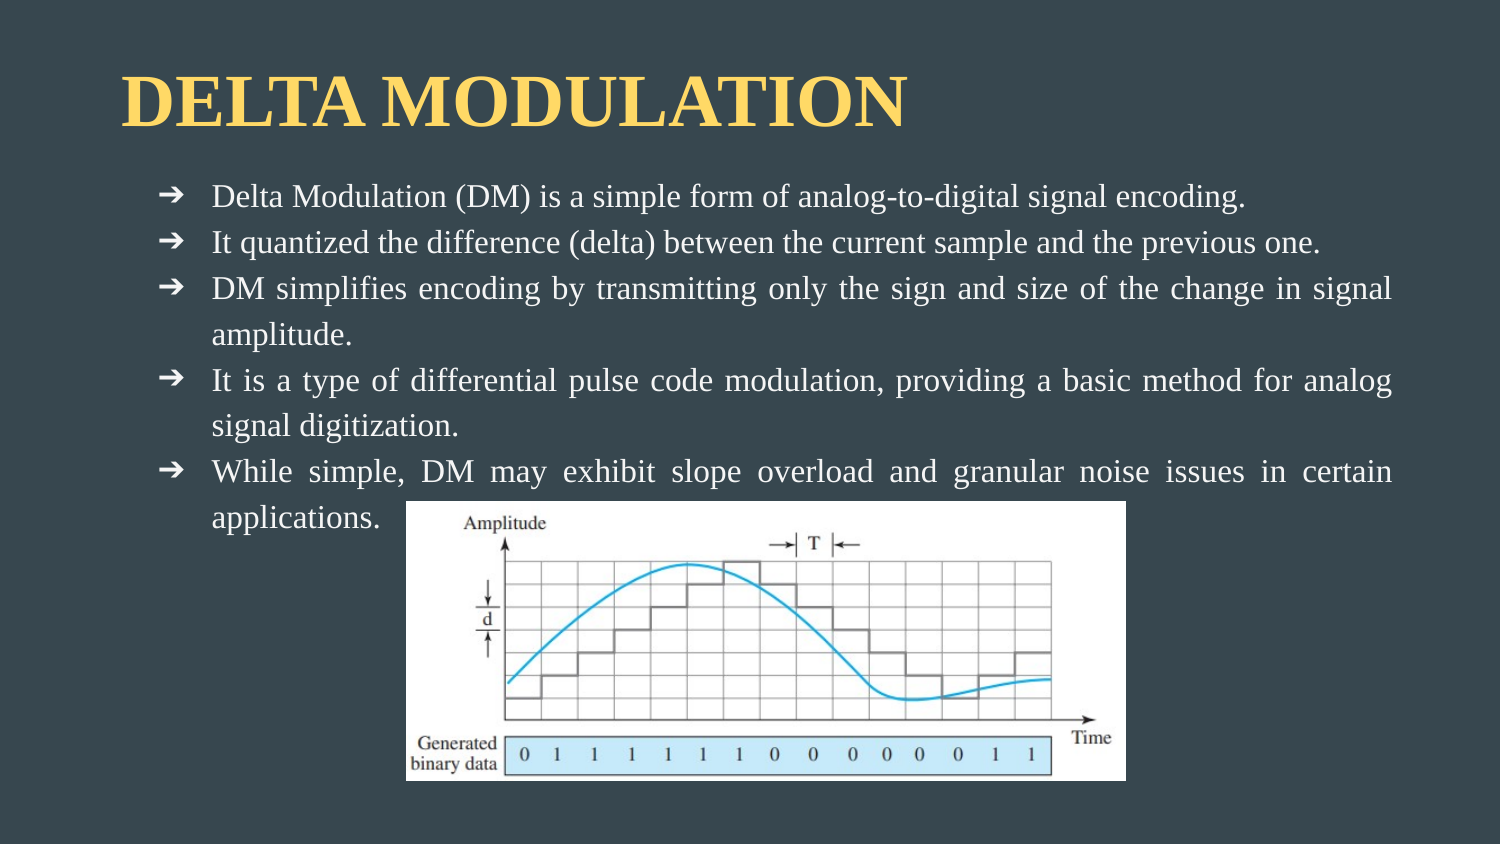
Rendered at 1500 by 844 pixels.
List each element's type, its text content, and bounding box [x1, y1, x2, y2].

title DELTA MODULATION [105, 25, 1394, 167]
text_box Delta Modulation (DM) is a simple form of analog-to-digital signal encoding. It quantized the difference (delta) between the current sample and the previous one. DM simplifies encoding by transmitting only the sign and size of the change in signal amplitude. It is a type of differential pulse code modulation, providing a basic method for analog signal digitization. While simple, DM may exhibit slope overload and granular noise issues in certain applications. [121, 153, 1410, 781]
picture [406, 501, 1126, 781]
